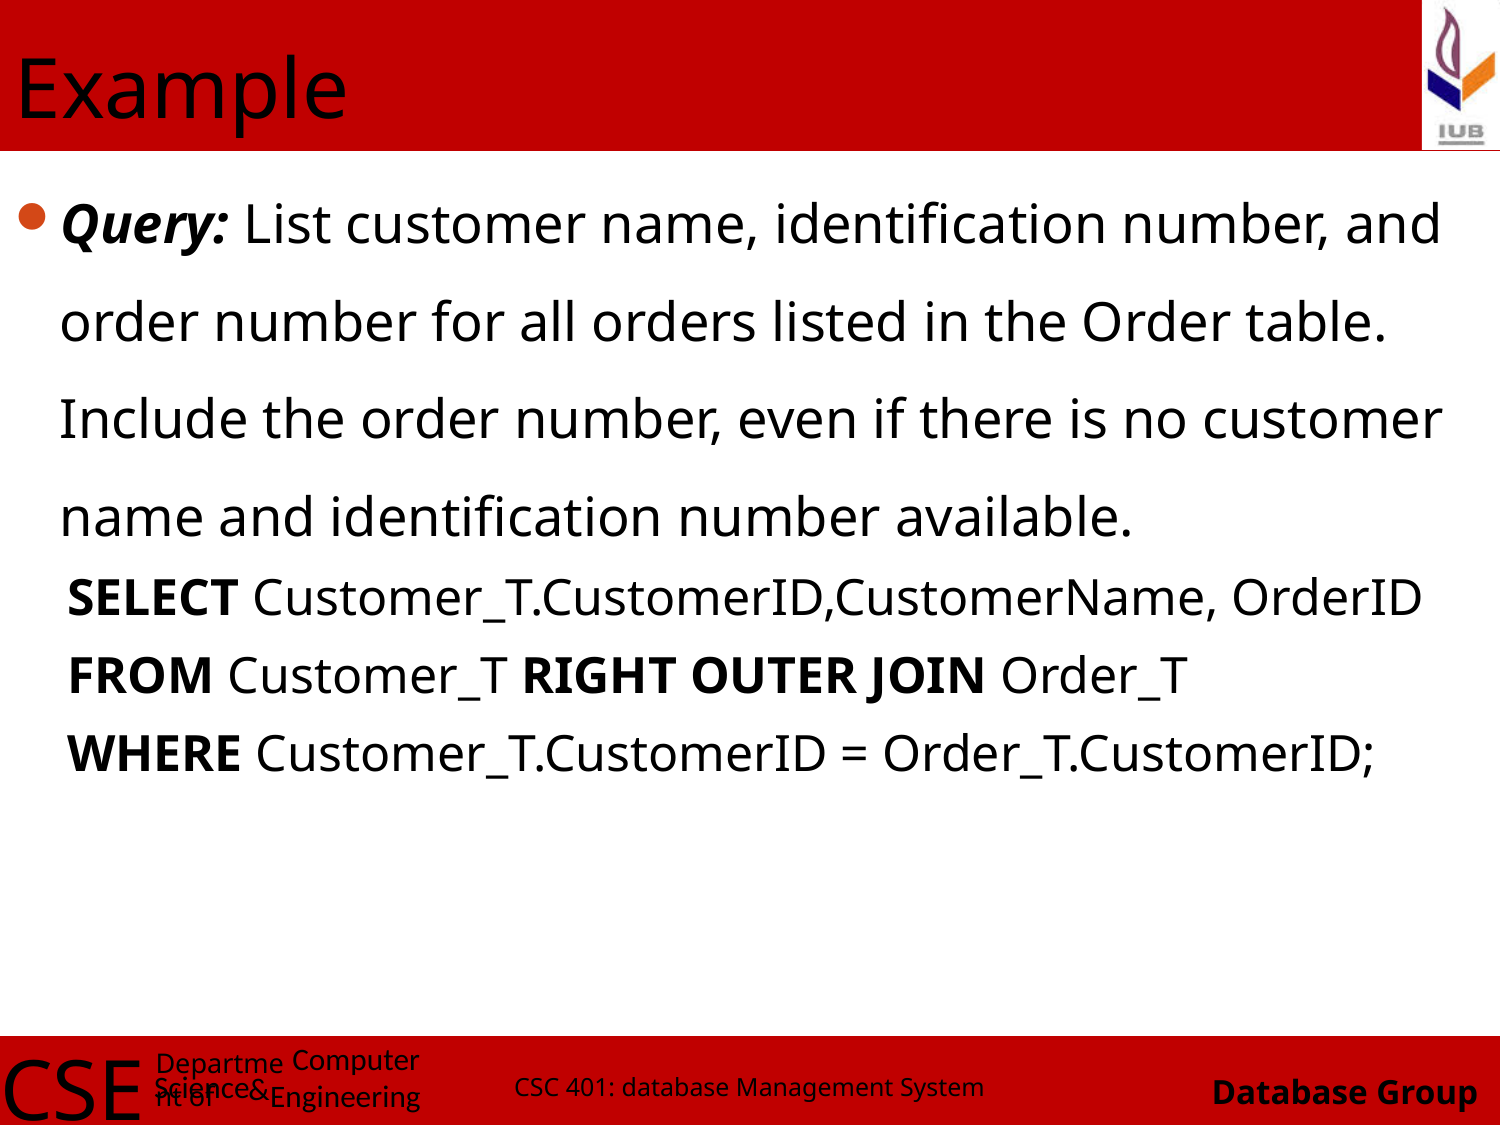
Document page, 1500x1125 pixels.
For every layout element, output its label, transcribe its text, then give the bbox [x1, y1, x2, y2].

footer CSC 401: database Management System [487, 1064, 1013, 1115]
title Example [0, 0, 1500, 149]
list Query: List customer name, identification number, and order number for all orders listed in the Order table. Include the order number, even if there is no customer name and identification number available. SELECT Customer_T.CustomerID,CustomerName, OrderID FROM Customer_T RIGHT OUTER JOIN Order_T WHERE Customer_T.CustomerID = Order_T.CustomerID; [0, 149, 1500, 1038]
